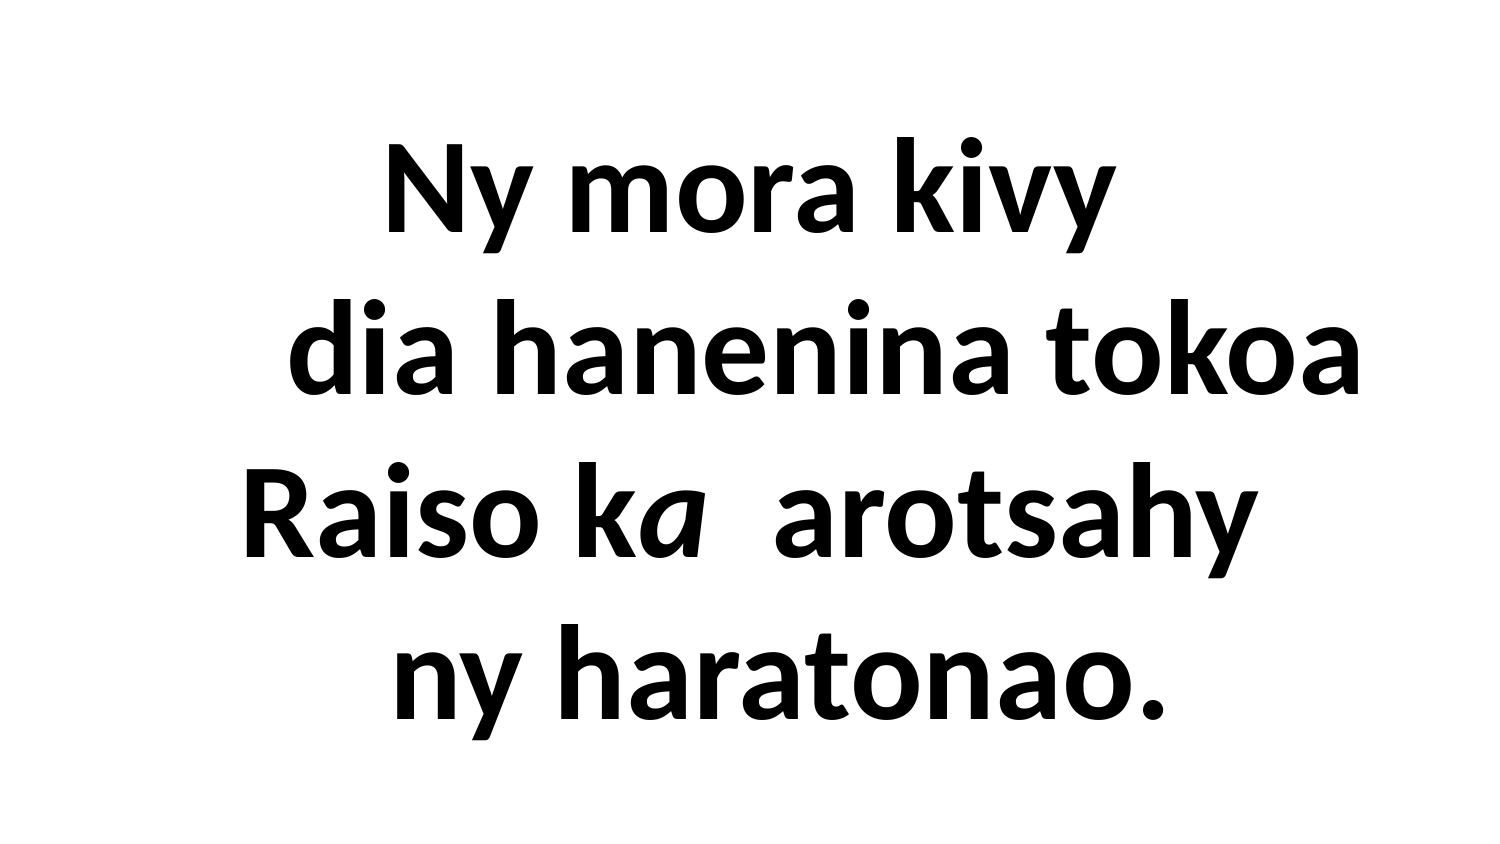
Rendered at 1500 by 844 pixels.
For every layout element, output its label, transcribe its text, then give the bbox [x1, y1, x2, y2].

title Ny mora kivy dia hanenina tokoa Raiso ka arotsahy ny haratonao. [0, 0, 1500, 844]
